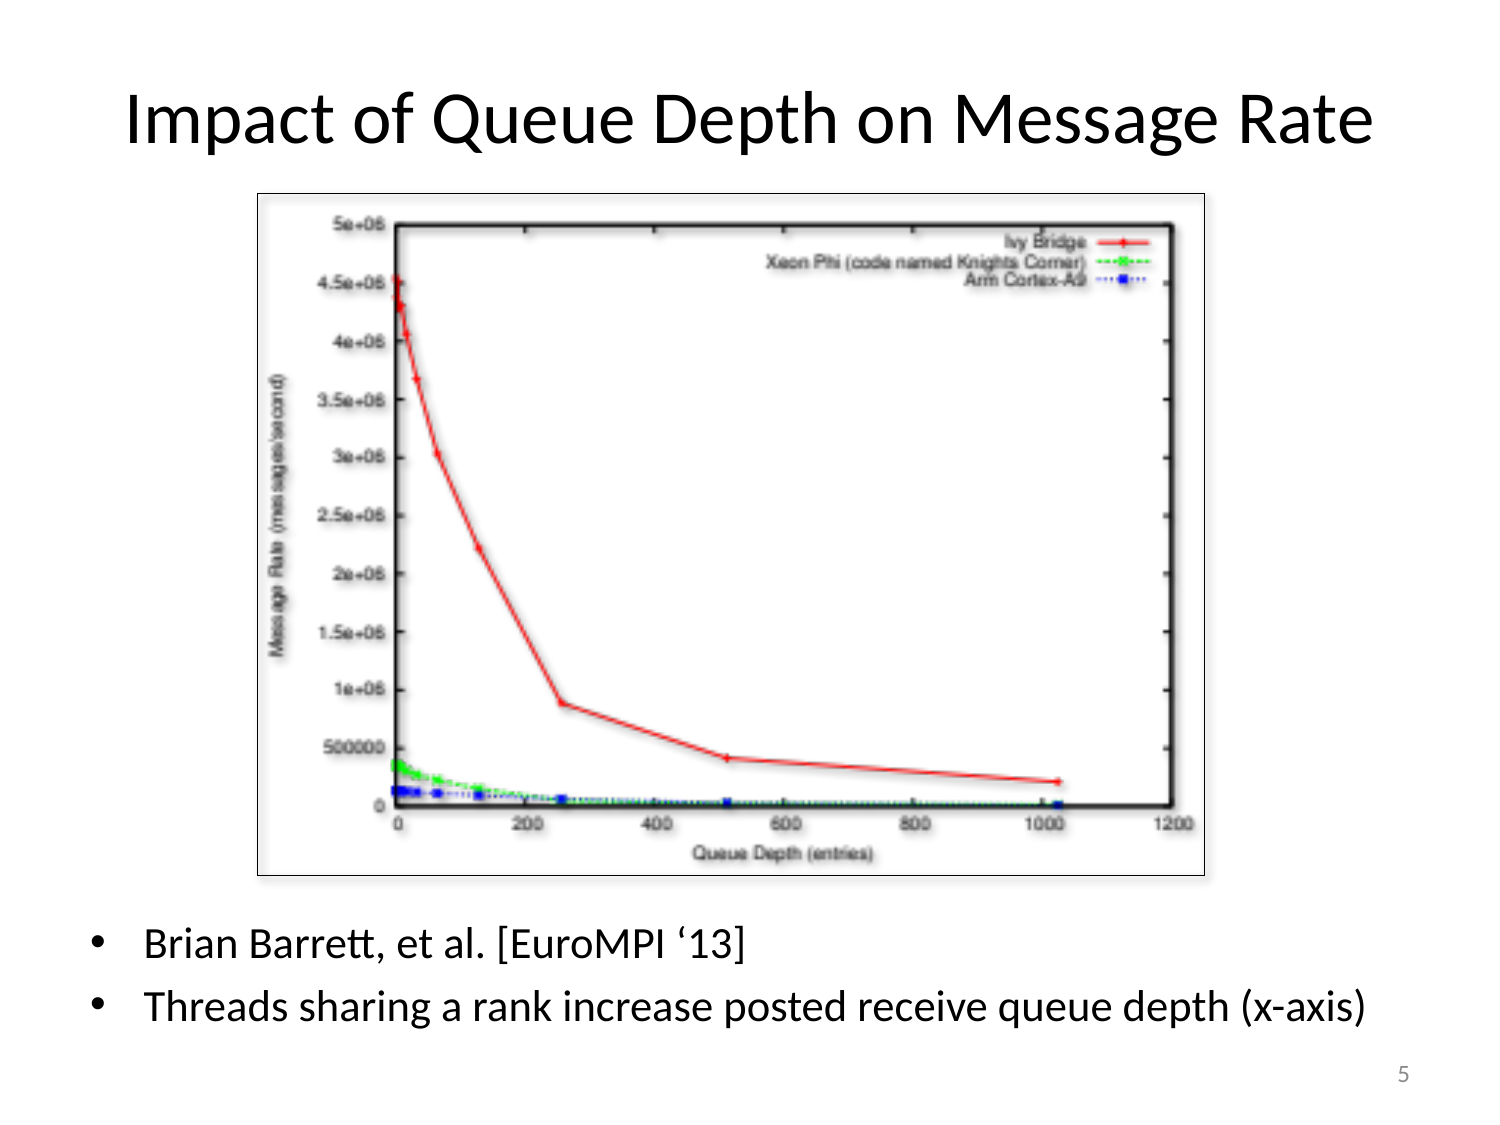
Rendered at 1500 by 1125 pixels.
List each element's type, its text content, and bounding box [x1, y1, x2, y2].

slide_number 5 [1074, 1042, 1425, 1103]
picture [257, 193, 1205, 876]
title Impact of Queue Depth on Message Rate [75, 45, 1425, 183]
list Brian Barrett, et al. [EuroMPI ‘13] Threads sharing a rank increase posted receive queue depth (x-axis) [75, 906, 1425, 1038]
